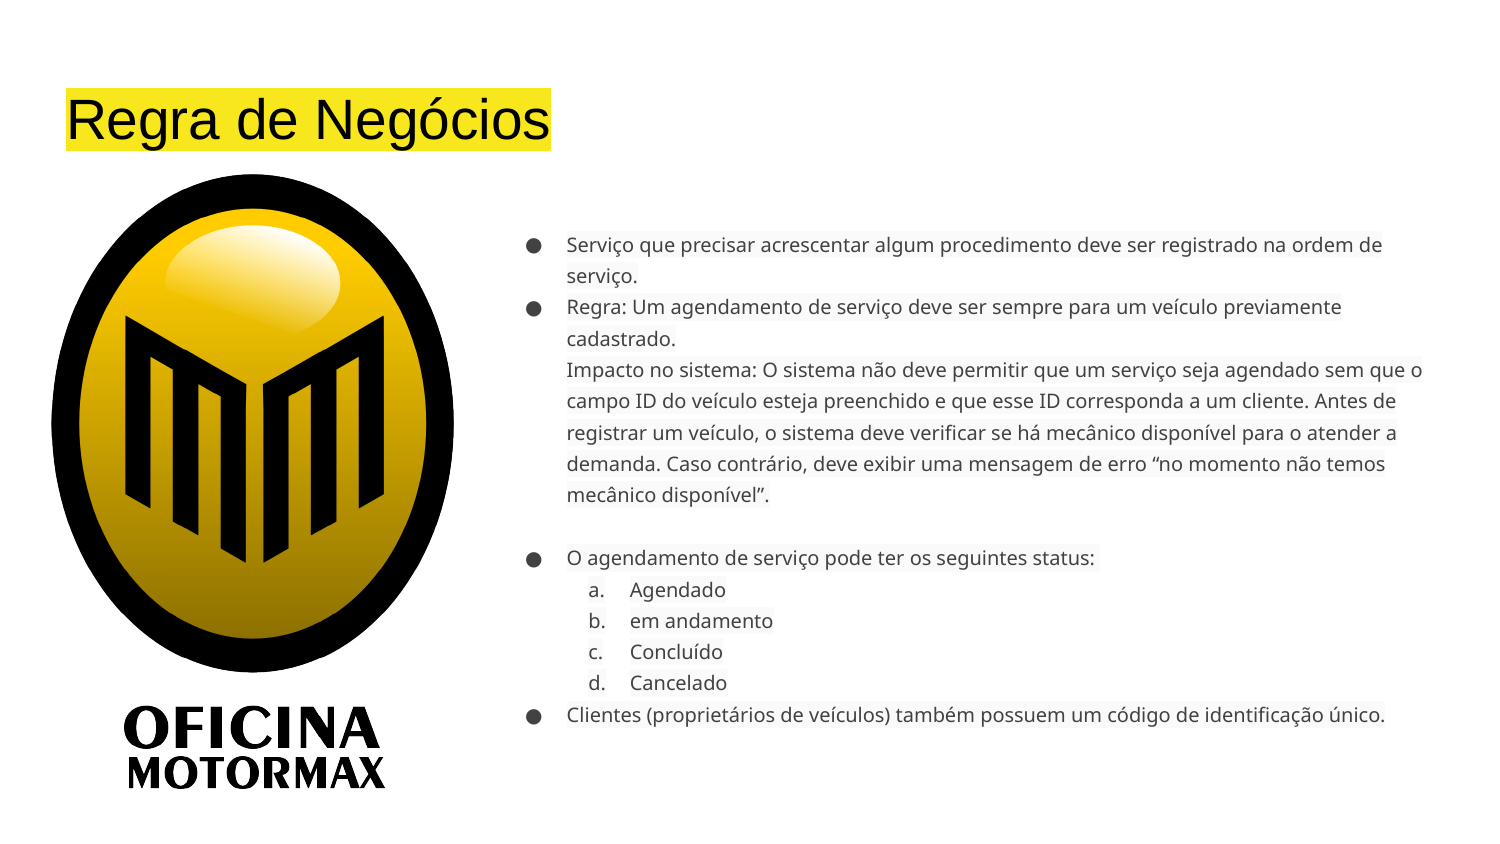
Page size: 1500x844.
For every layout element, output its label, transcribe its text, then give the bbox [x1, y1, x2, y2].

picture [50, 174, 454, 789]
title Regra de Negócios [51, 72, 1449, 167]
list Serviço que precisar acrescentar algum procedimento deve ser registrado na ordem de serviço. Regra: Um agendamento de serviço deve ser sempre para um veículo previamente cadastrado. Impacto no sistema: O sistema não deve permitir que um serviço seja agendado sem que o campo ID do veículo esteja preenchido e que esse ID corresponda a um cliente. Antes de registrar um veículo, o sistema deve verificar se há mecânico disponível para o atender a demanda. Caso contrário, deve exibir uma mensagem de erro “no momento não temos mecânico disponível”. O agendamento de serviço pode ter os seguintes status: Agendado em andamento Concluído Cancelado Clientes (proprietários de veículos) também possuem um código de identificação único. [488, 211, 1449, 750]
